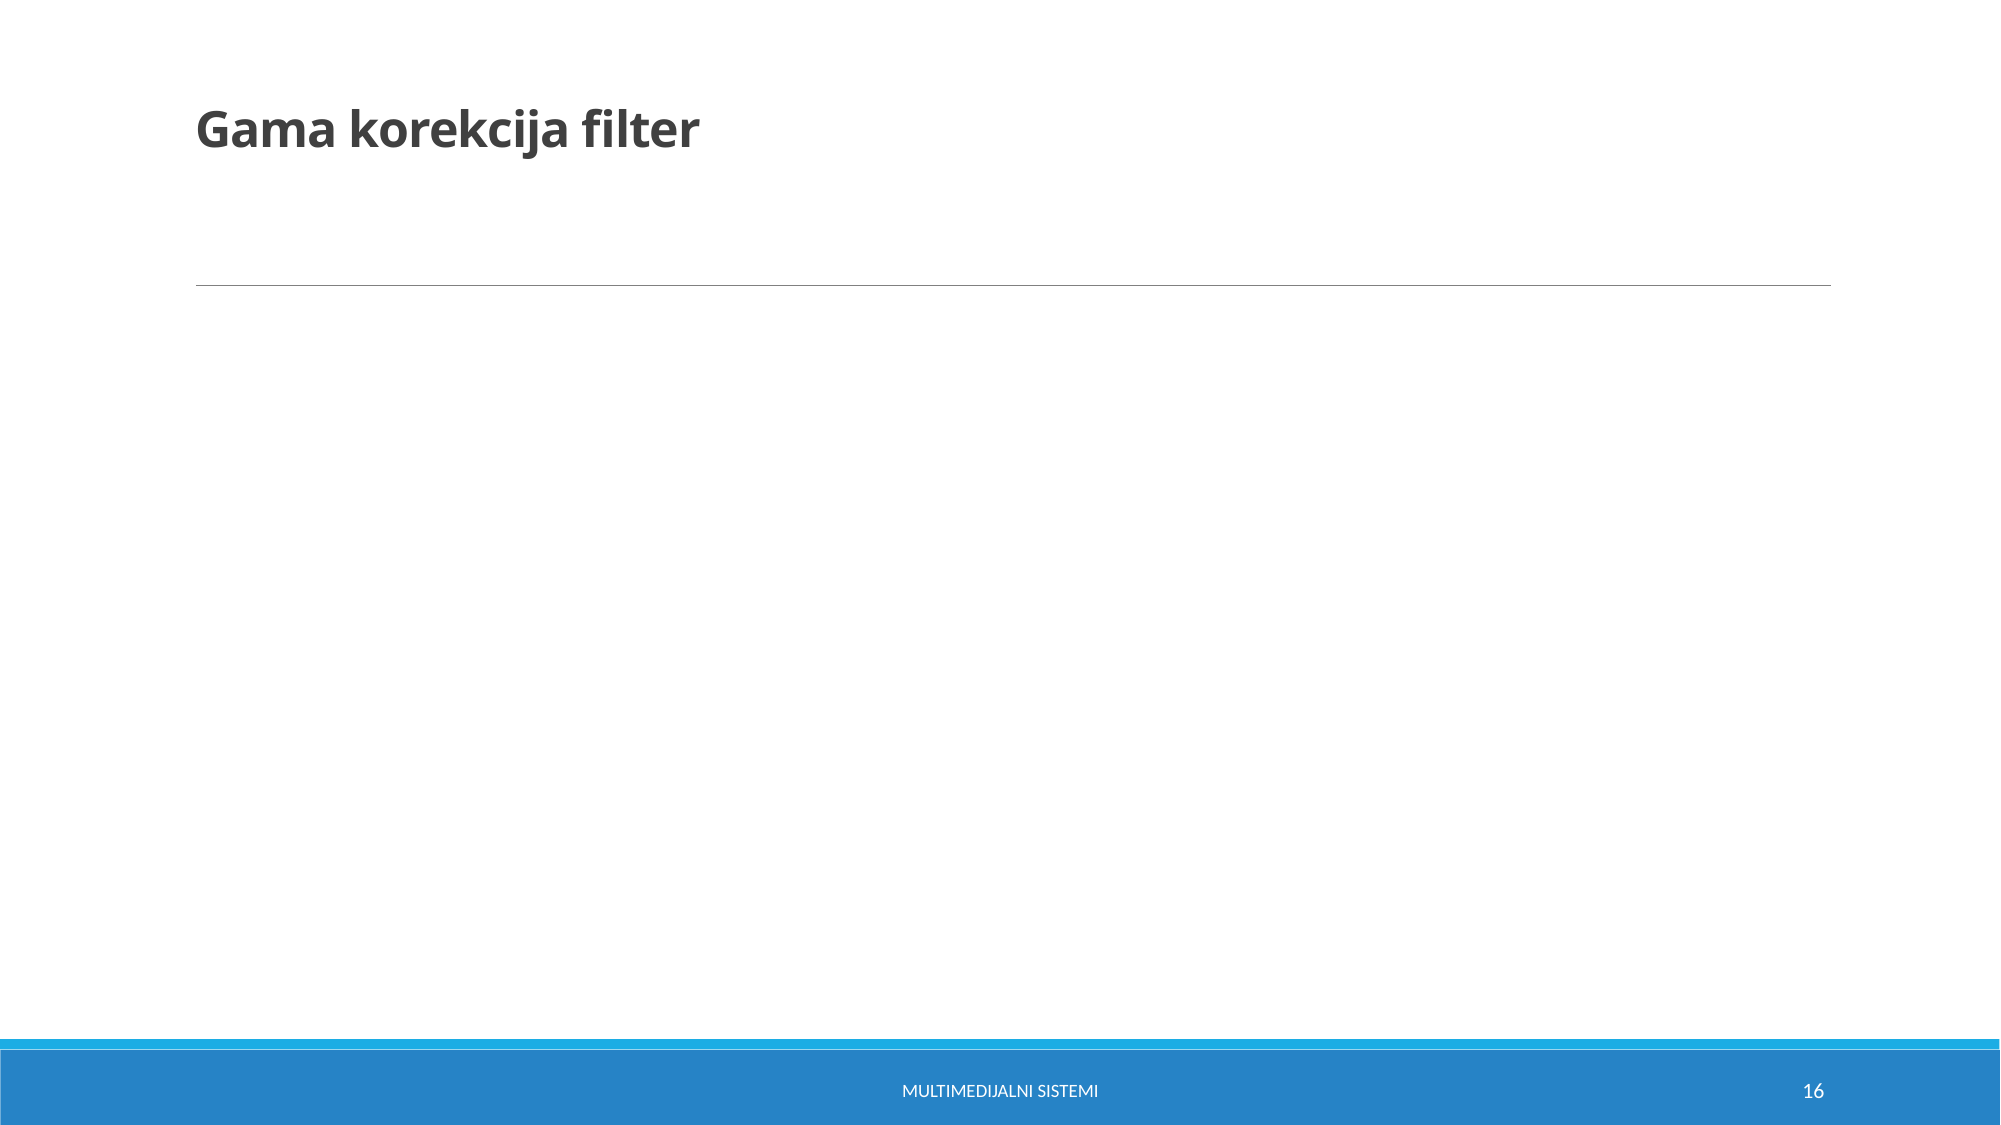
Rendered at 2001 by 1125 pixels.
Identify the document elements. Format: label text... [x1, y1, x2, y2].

slide_number 16 [1624, 1059, 1840, 1120]
title Gama korekcija filter [180, 47, 1830, 285]
footer Multimedijalni sistemi [604, 1059, 1396, 1120]
